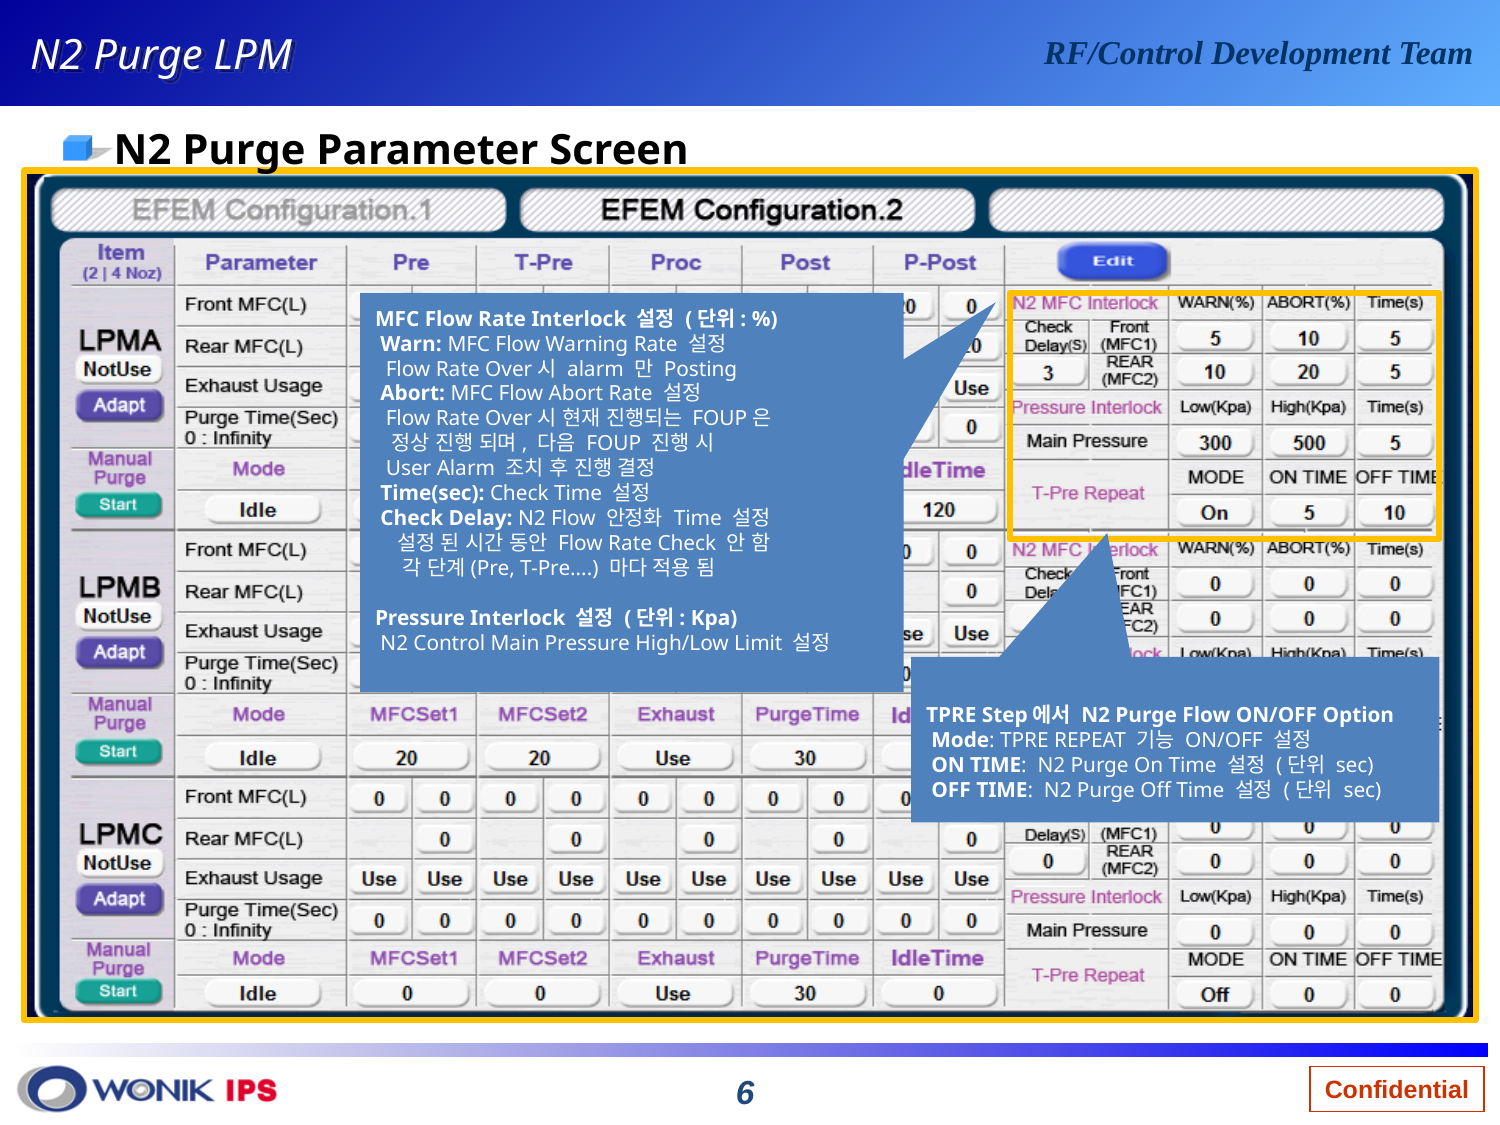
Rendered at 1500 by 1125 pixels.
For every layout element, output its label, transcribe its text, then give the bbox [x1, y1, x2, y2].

text_box N2 Purge LPM [0, 0, 1500, 106]
picture [13, 1062, 282, 1116]
picture [23, 170, 1476, 1021]
text_box N2 Purge Parameter Screen [48, 103, 1471, 167]
picture [62, 134, 114, 162]
